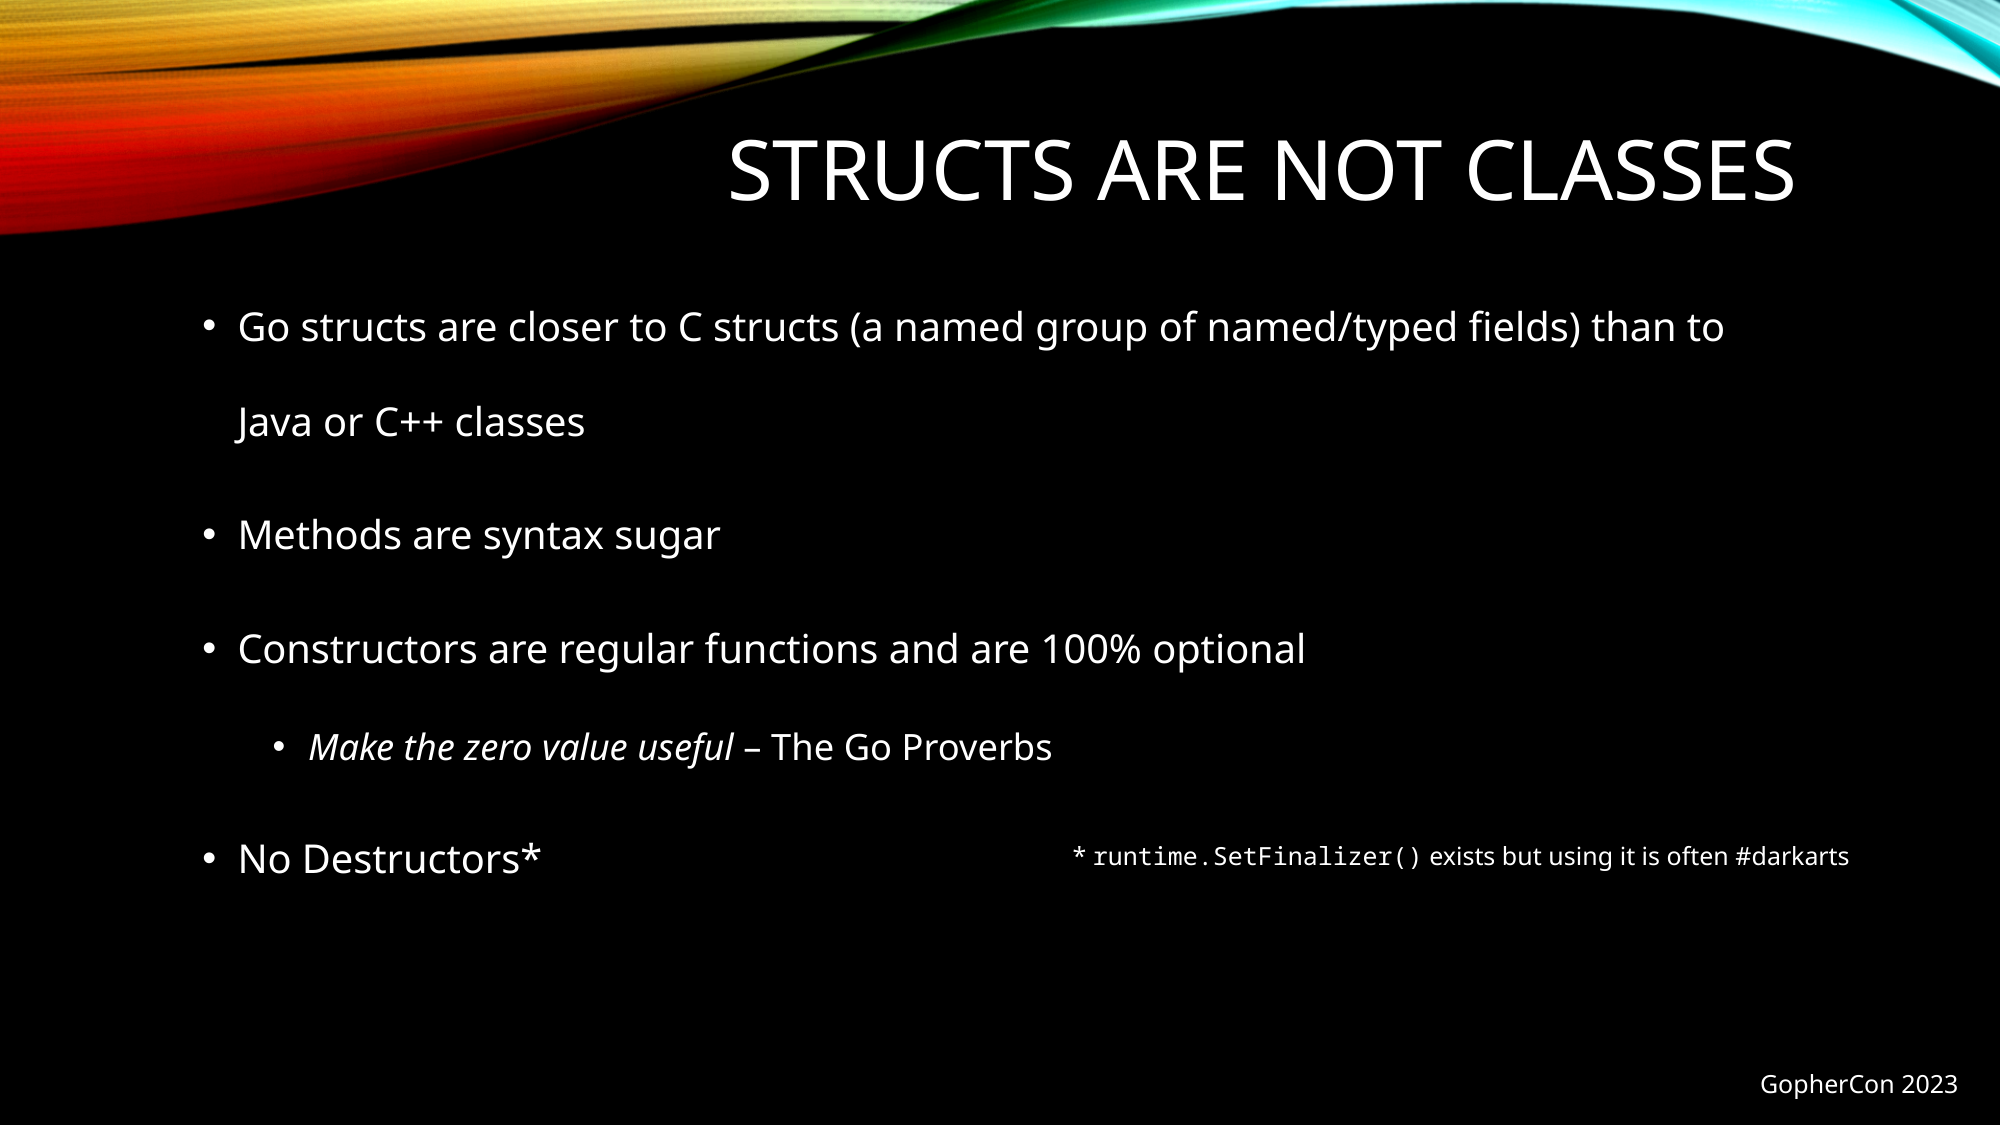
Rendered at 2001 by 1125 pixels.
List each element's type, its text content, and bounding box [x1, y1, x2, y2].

title Structs are not classes [187, 99, 1813, 246]
picture [0, 0, 2000, 237]
text_box GopherCon 2023 [1745, 1061, 1985, 1106]
list Go structs are closer to C structs (a named group of named/typed fields) than to Java or C++ classes Methods are syntax sugar Constructors are regular functions and are 100% optional Make the zero value useful – The Go Proverbs No Destructors* [187, 246, 1813, 893]
text_box * runtime.SetFinalizer() exists but using it is often #darkarts [1052, 833, 1865, 879]
